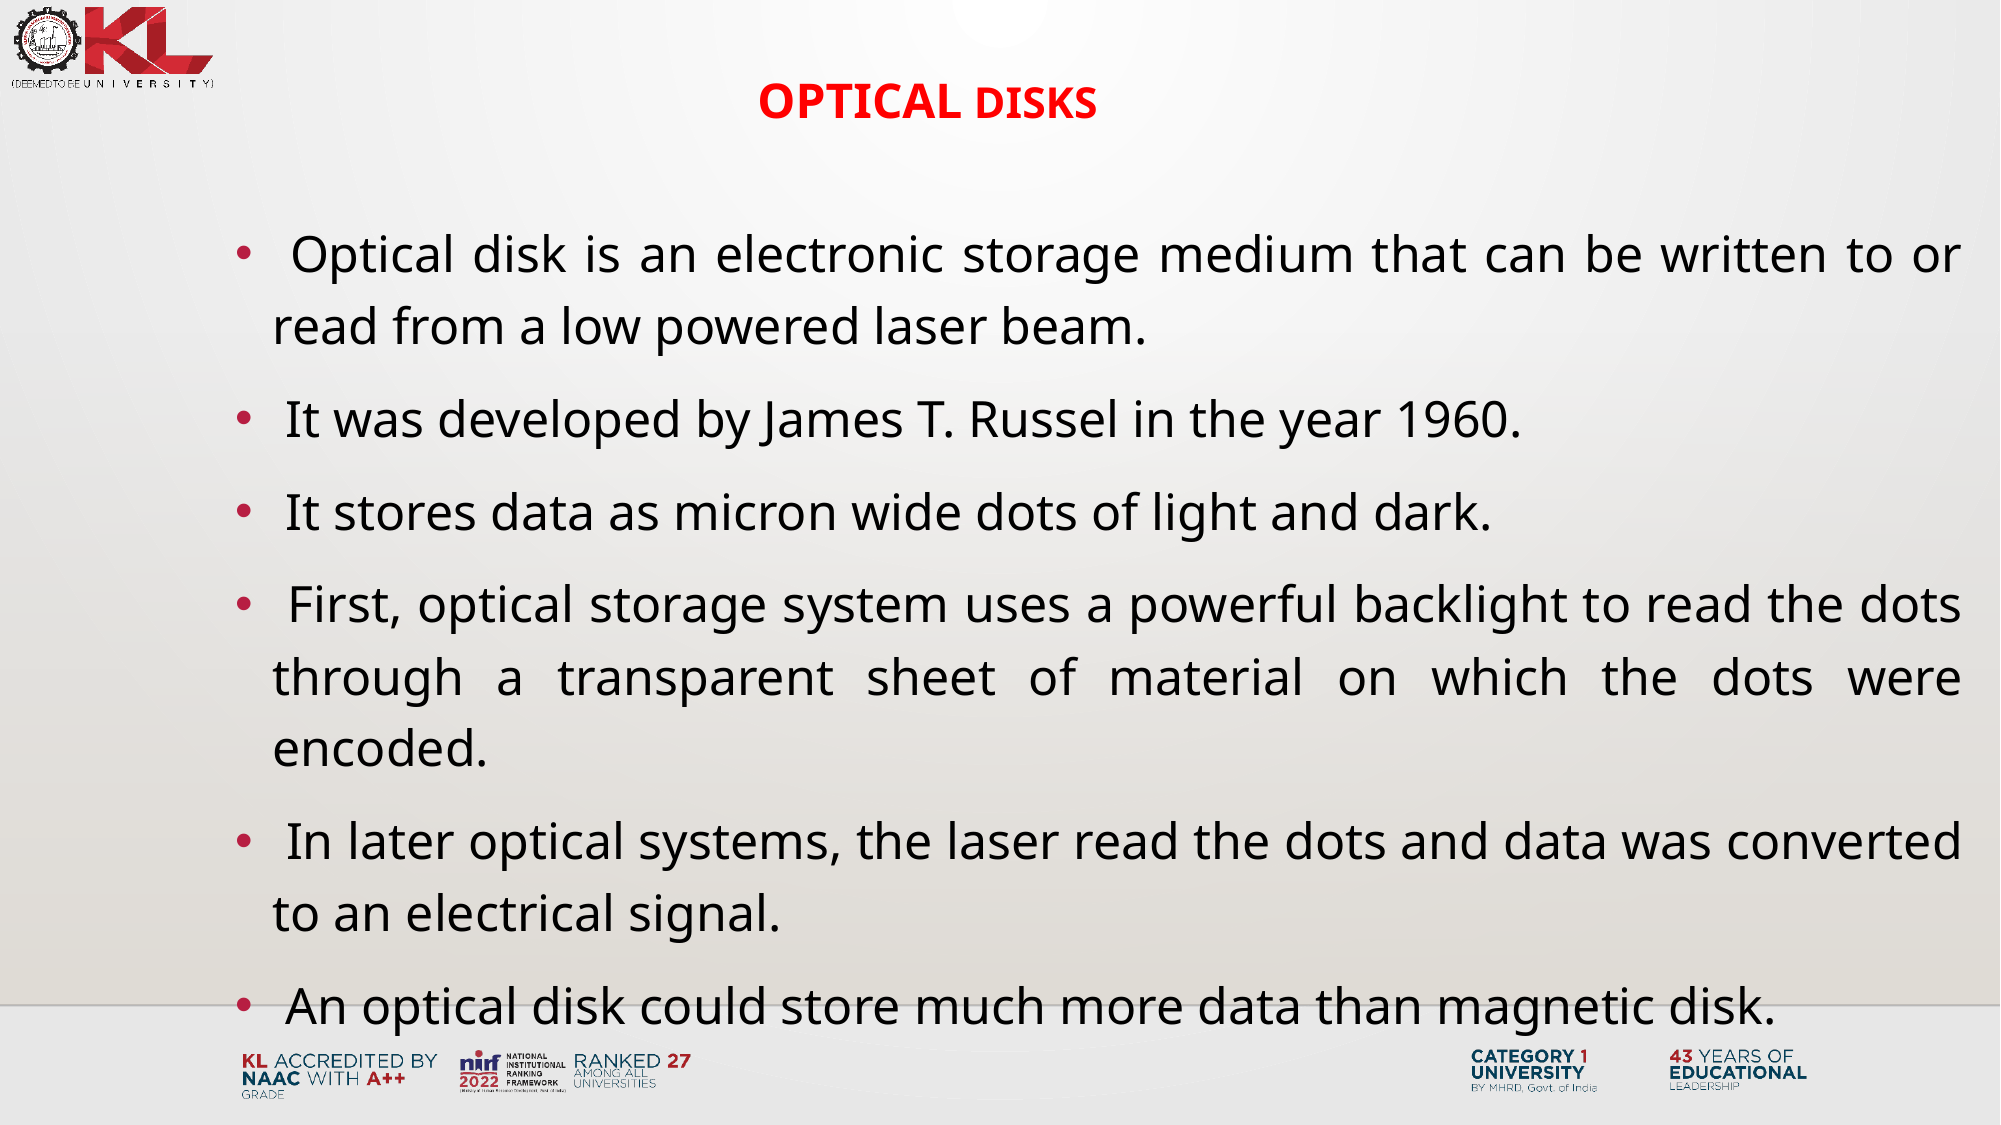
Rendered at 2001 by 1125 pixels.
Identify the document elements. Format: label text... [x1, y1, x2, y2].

picture [12, 5, 213, 88]
picture [1447, 1056, 1814, 1101]
picture [609, 1056, 615, 1063]
title OPTICAL DISKS [742, 69, 1435, 188]
picture [238, 1056, 716, 1103]
list Optical disk is an electronic storage medium that can be written to or read from a low powered laser beam. It was developed by James T. Russel in the year 1960. It stores data as micron wide dots of light and dark. First, optical storage system uses a powerful backlight to read the dots through a transparent sheet of material on which the dots were encoded. In later optical systems, the laser read the dots and data was converted to an electrical signal. An optical disk could store much more data than magnetic disk. [220, 202, 1979, 1056]
